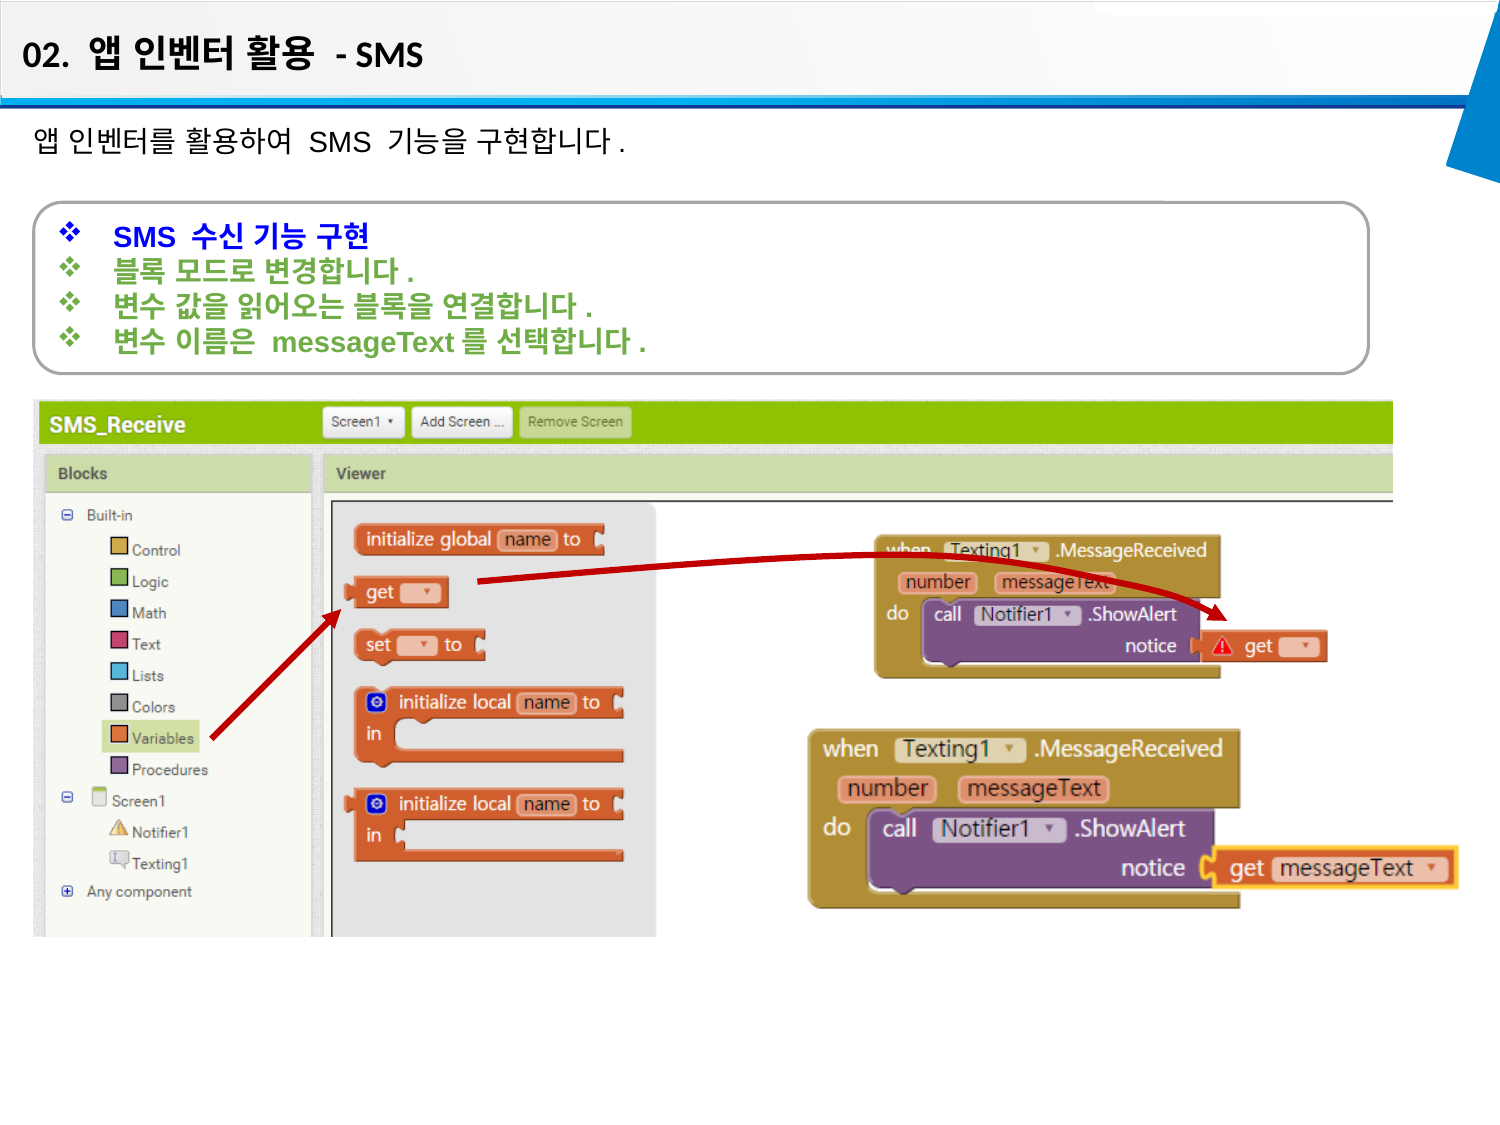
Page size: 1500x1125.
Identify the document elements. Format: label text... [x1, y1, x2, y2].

picture [33, 399, 1493, 967]
text_box SMS 수신 기능 구현 블록 모드로 변경합니다. 변수 값을 읽어오는 블록을 연결합니다. 변수 이름은 messageText를 선택합니다. [33, 202, 1369, 374]
text_box 앱 인벤터를 활용하여 SMS 기능을 구현합니다. [33, 123, 1426, 159]
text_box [1446, 1, 1500, 184]
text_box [211, 608, 342, 739]
text_box 02. 앱 인벤터 활용 - SMS [7, 22, 439, 83]
